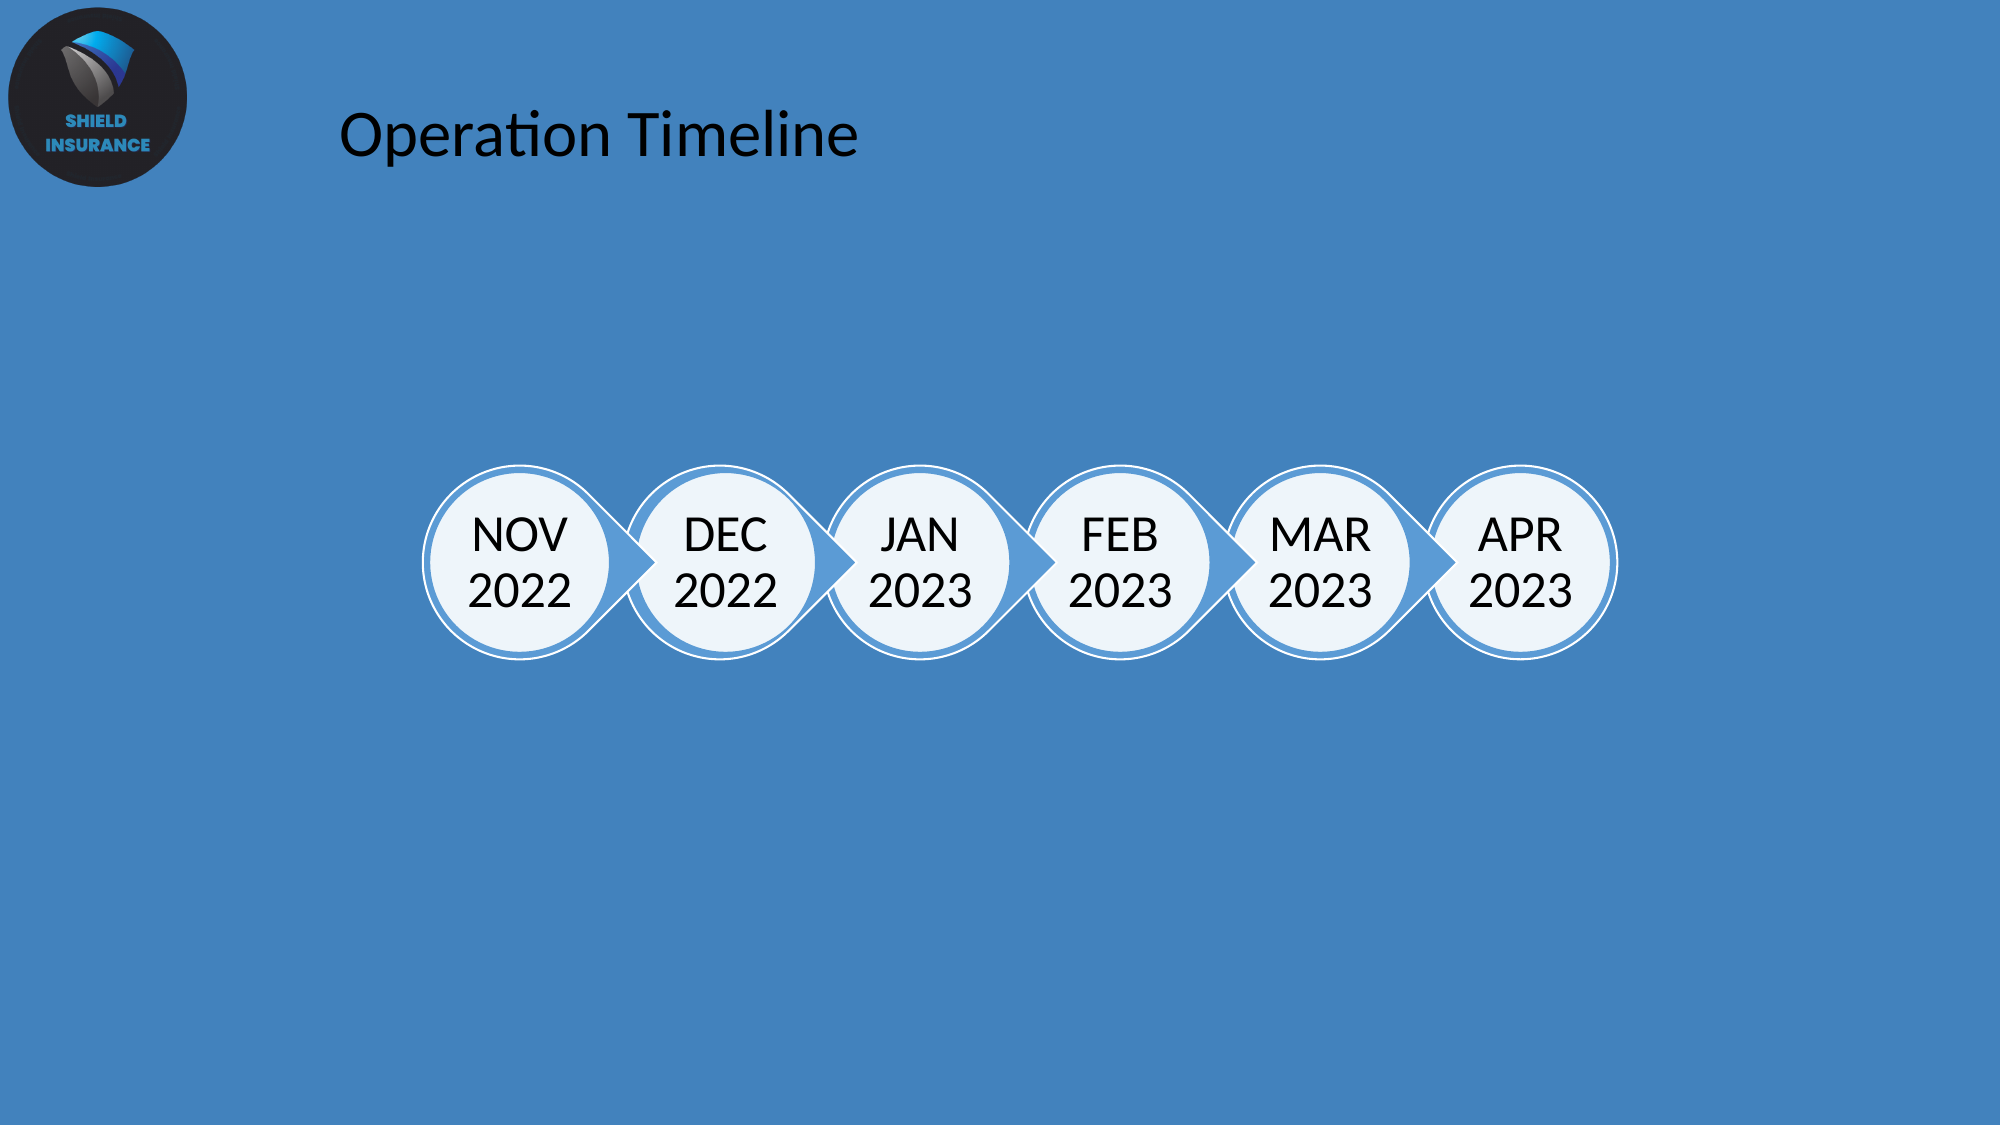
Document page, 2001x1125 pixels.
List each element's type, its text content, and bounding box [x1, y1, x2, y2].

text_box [372, 383, 1628, 742]
picture [0, 0, 195, 195]
text_box Operation Timeline [324, 82, 1000, 177]
